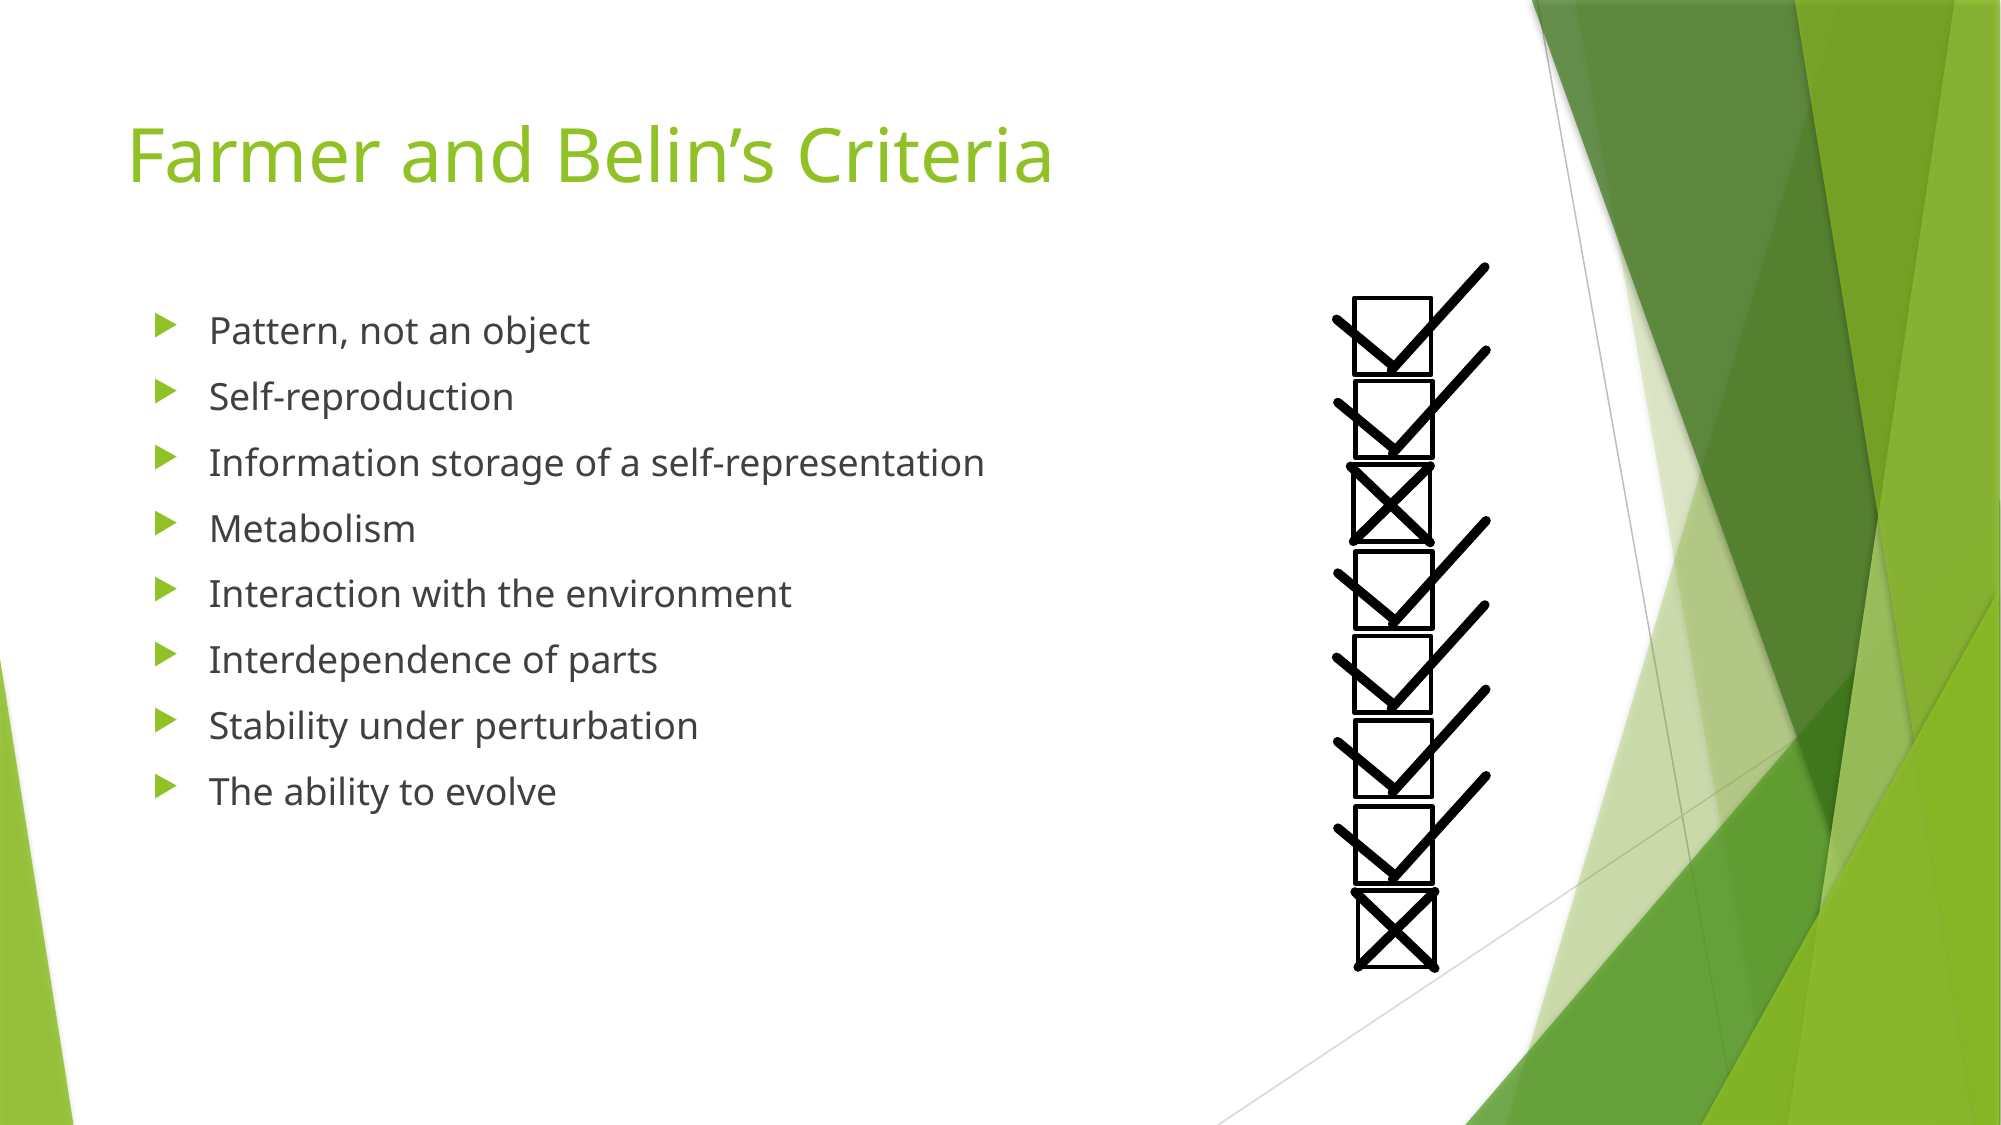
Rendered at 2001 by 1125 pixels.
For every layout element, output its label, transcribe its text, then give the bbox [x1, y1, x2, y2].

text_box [1336, 266, 1486, 349]
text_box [1337, 775, 1487, 884]
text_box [1337, 721, 1487, 775]
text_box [1336, 604, 1486, 714]
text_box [1337, 349, 1487, 459]
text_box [1337, 520, 1487, 604]
list Pattern, not an object Self-reproduction Information storage of a self-representation Metabolism Interaction with the environment Interdependence of parts Stability under perturbation The ability to evolve [137, 299, 1264, 1014]
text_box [1349, 468, 1431, 544]
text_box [1354, 891, 1436, 969]
title Farmer and Belin’s Criteria [111, 99, 1522, 317]
